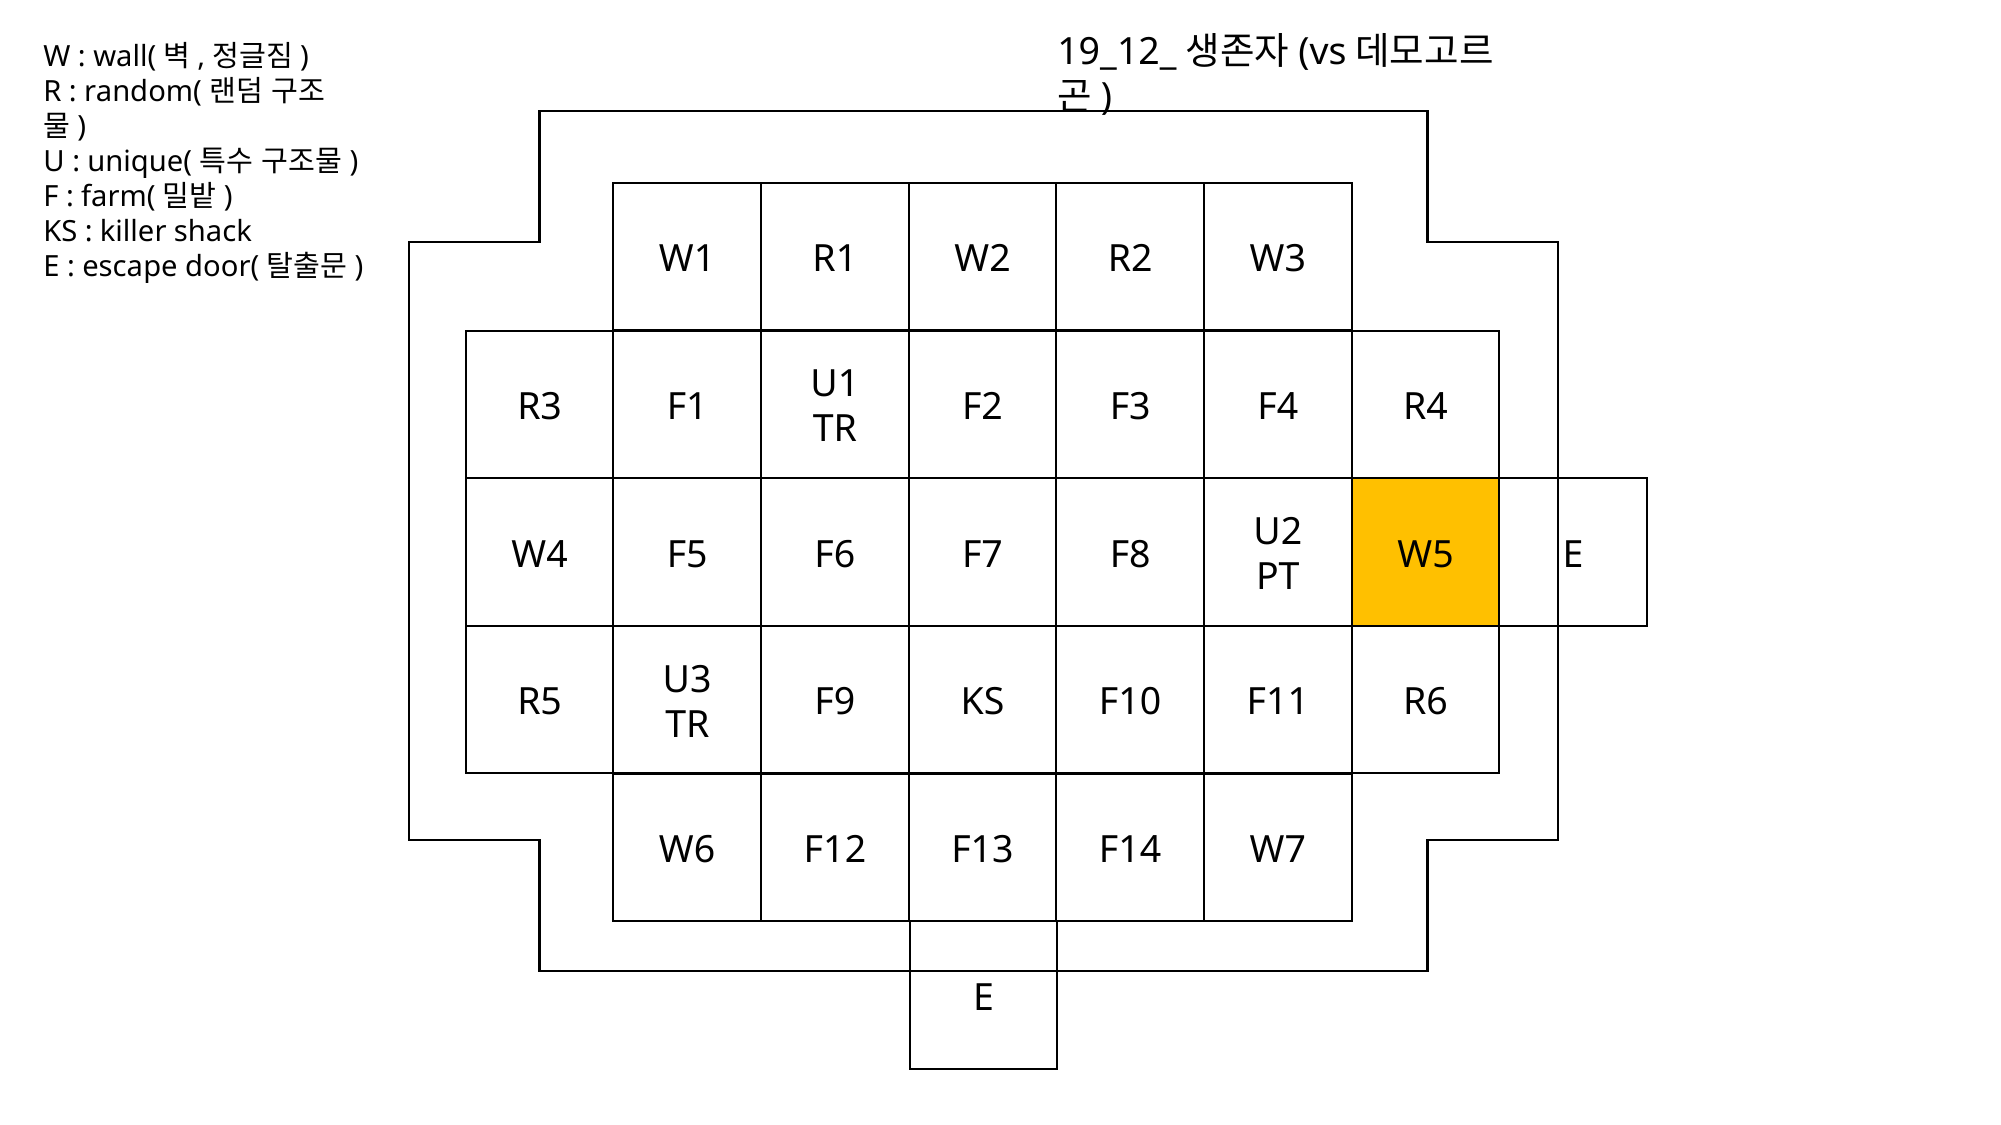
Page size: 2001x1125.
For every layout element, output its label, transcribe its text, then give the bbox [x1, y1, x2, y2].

text_box F11 [1203, 625, 1351, 774]
text_box R2 [1055, 182, 1203, 330]
text_box R1 [760, 182, 908, 330]
text_box F14 [1055, 774, 1203, 922]
text_box F9 [760, 625, 908, 774]
text_box R4 [1351, 330, 1500, 479]
text_box [408, 110, 1559, 972]
text_box U3 TR [612, 625, 760, 774]
text_box W : wall(벽,정글짐) R : random(랜덤 구조물) U : unique(특수 구조물) F : farm(밀밭) KS : killer shack E : escape door(탈출문) [28, 29, 380, 290]
text_box F4 [1203, 330, 1351, 479]
text_box E [909, 920, 1058, 1070]
text_box R5 [465, 625, 612, 774]
text_box F6 [760, 479, 908, 625]
text_box W2 [908, 182, 1055, 330]
text_box U2 PT [1203, 479, 1351, 625]
text_box W1 [612, 182, 760, 330]
text_box F10 [1055, 625, 1203, 774]
text_box F13 [908, 774, 1055, 922]
text_box W7 [1203, 774, 1353, 922]
text_box F7 [908, 479, 1055, 625]
text_box F3 [1055, 330, 1203, 479]
text_box F2 [908, 330, 1055, 479]
text_box F1 [612, 330, 760, 479]
text_box 19_12_생존자(vs데모고르곤) [1042, 19, 1559, 125]
text_box W6 [612, 774, 760, 922]
text_box W5 [1351, 479, 1498, 625]
text_box KS [908, 625, 1055, 774]
text_box E [1498, 477, 1648, 627]
text_box F12 [760, 774, 908, 922]
text_box U1 TR [760, 330, 908, 479]
text_box W3 [1203, 182, 1353, 330]
text_box R3 [465, 330, 612, 479]
text_box F8 [1055, 479, 1203, 625]
text_box R6 [1351, 625, 1500, 774]
text_box W4 [465, 479, 612, 625]
text_box F5 [612, 479, 760, 625]
